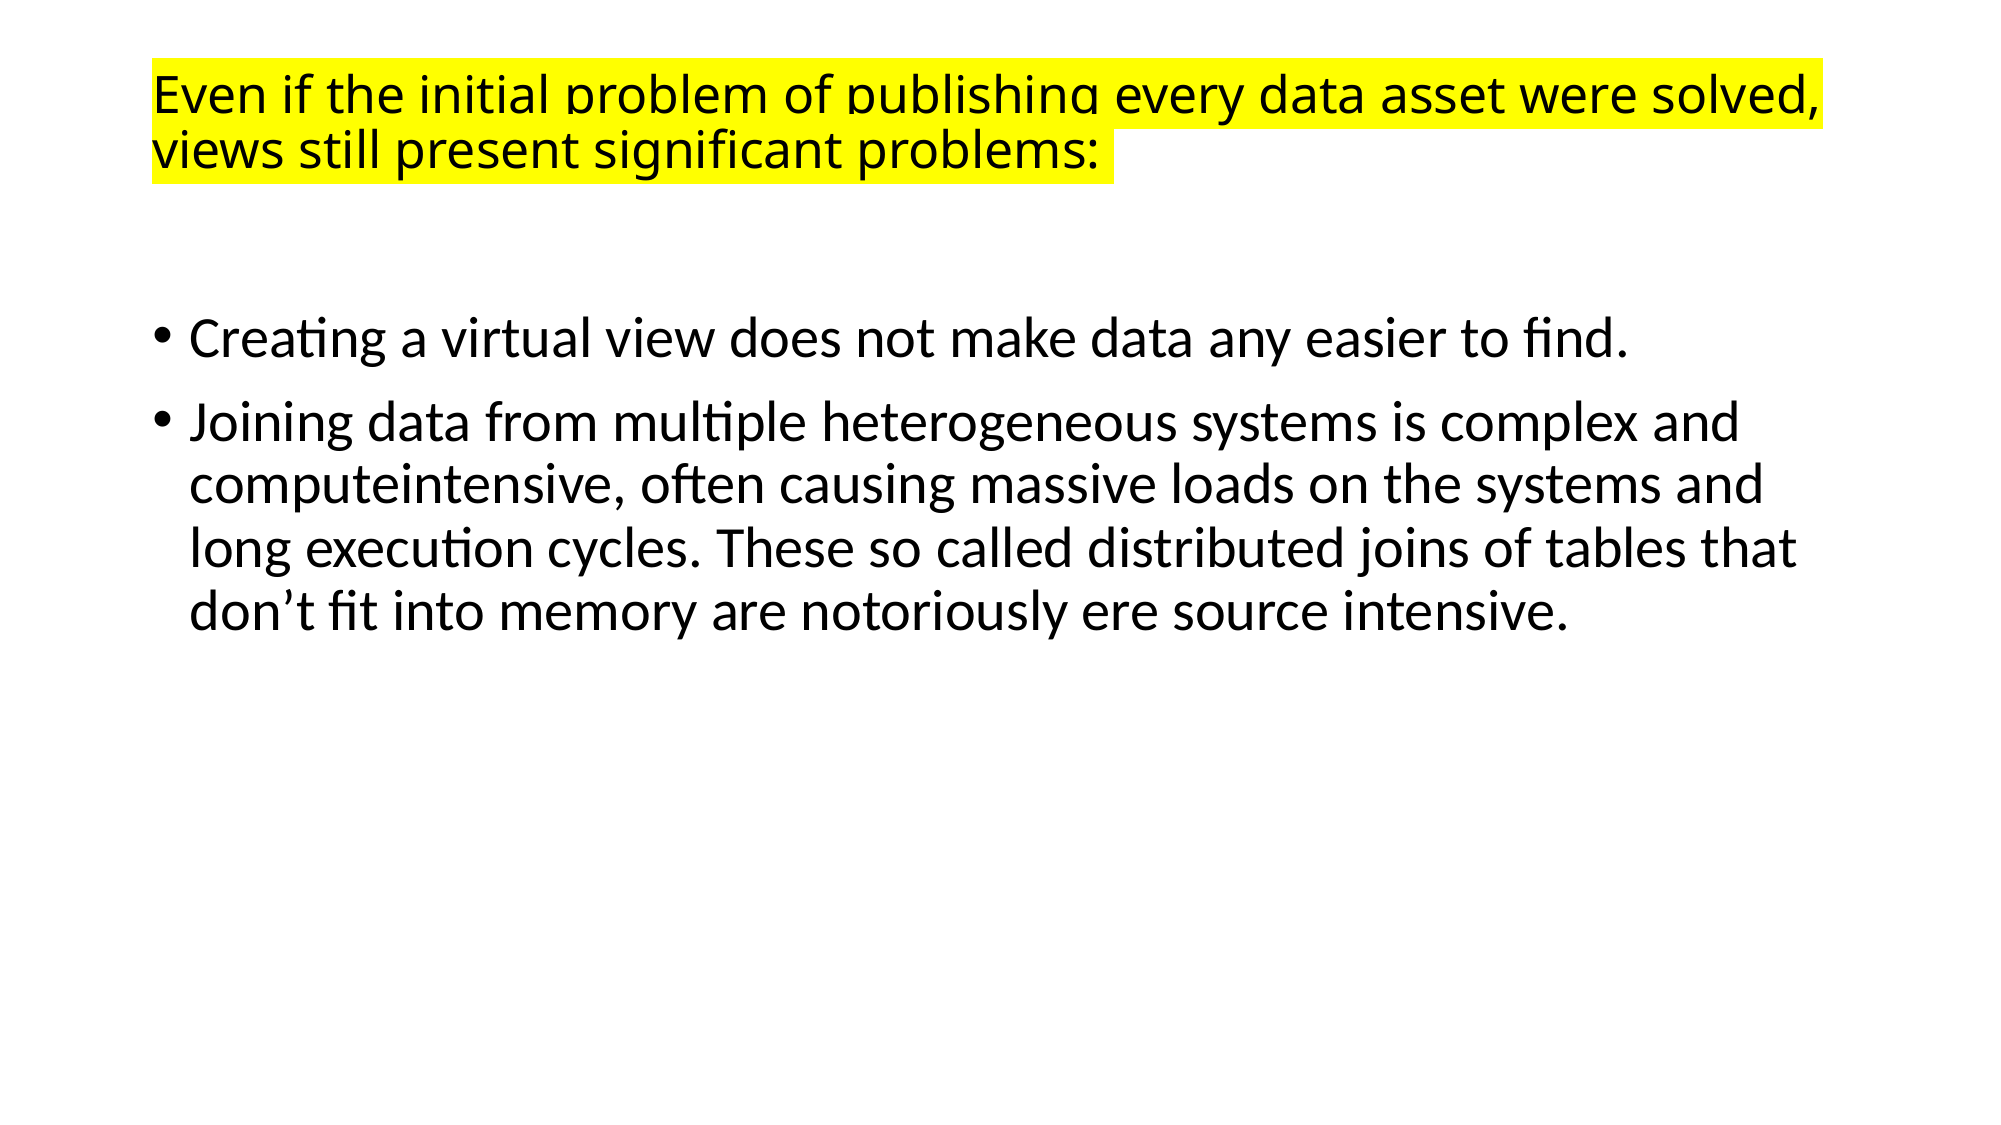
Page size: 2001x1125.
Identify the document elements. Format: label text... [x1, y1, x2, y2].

list Creating a virtual view does not make data any easier to find. Joining data from multiple heterogeneous systems is complex and compute­intensive, often causing massive loads on the systems and long execution cycles. These so­ called distributed joins of tables that don’t fit into memory are notoriously ere source intensive. [137, 299, 1863, 1014]
title Even if the initial problem of publishing every data asset were solved, views still present significant problems: [137, 59, 1863, 278]
